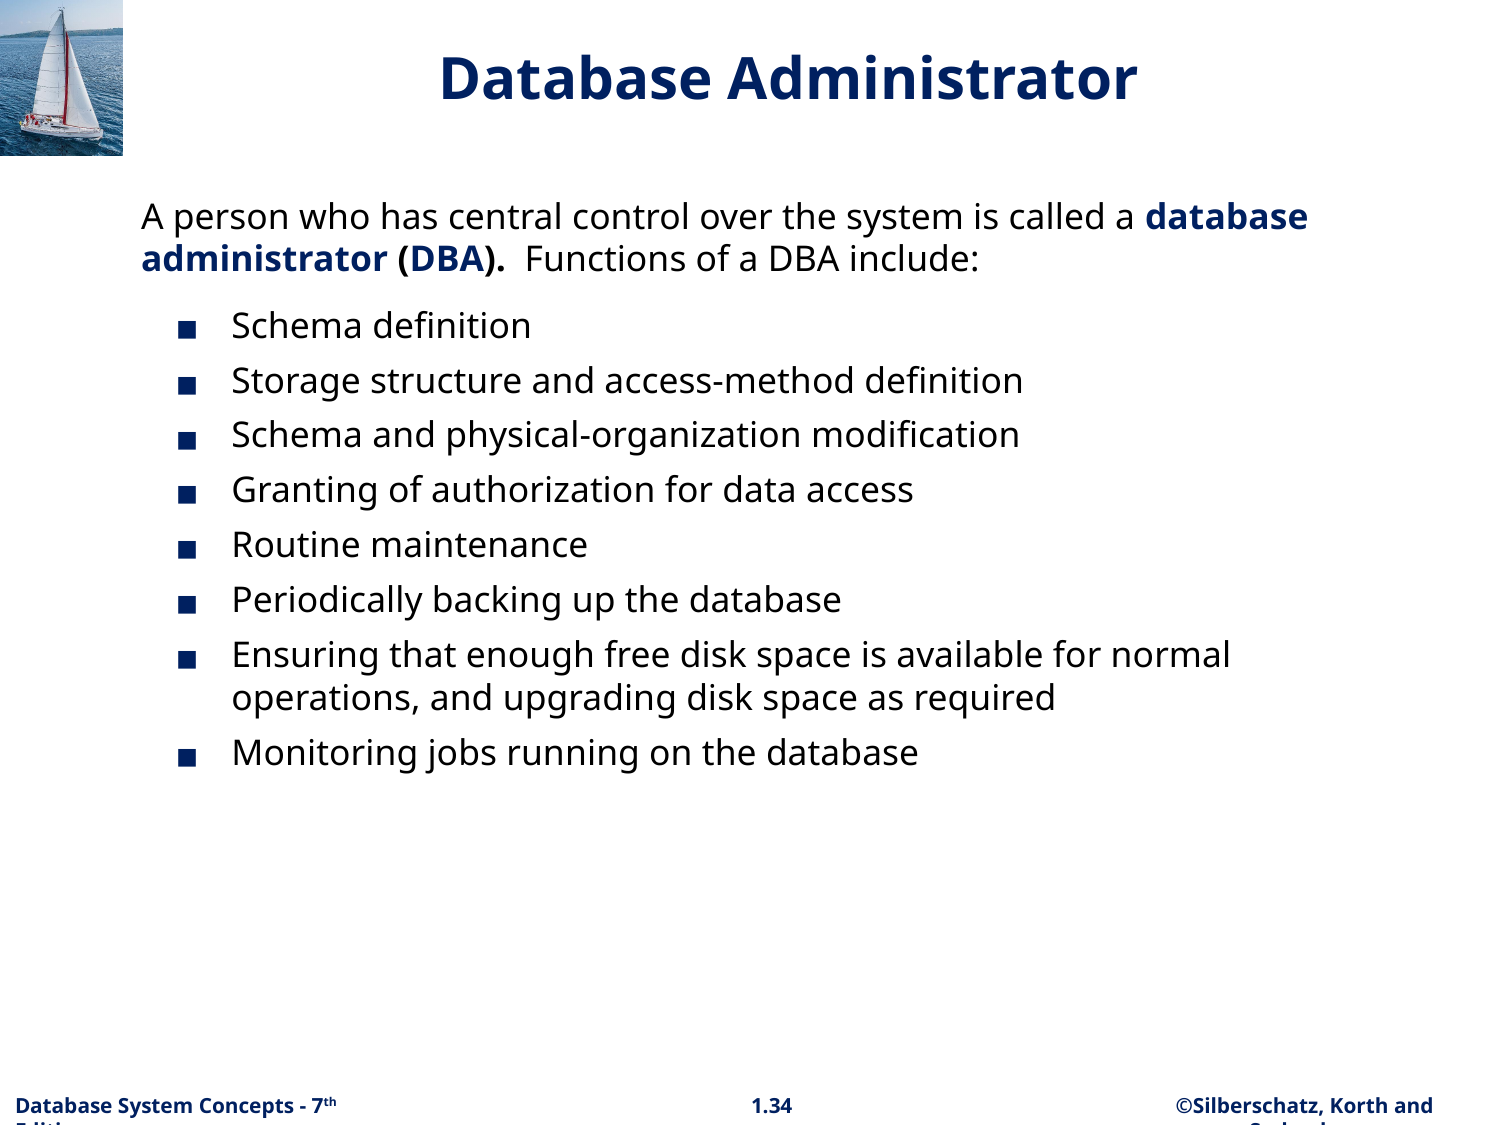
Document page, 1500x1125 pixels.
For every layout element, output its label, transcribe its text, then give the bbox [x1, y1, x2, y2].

picture [0, 0, 123, 156]
list Schema definition Storage structure and access-method definition Schema and physical-organization modification Granting of authorization for data access Routine maintenance Periodically backing up the database Ensuring that enough free disk space is available for normal operations, and upgrading disk space as required Monitoring jobs running on the database [160, 295, 1358, 962]
title Database Administrator [126, 19, 1451, 120]
text_box A person who has central control over the system is called a database administrator (DBA). Functions of a DBA include: [126, 186, 1358, 287]
